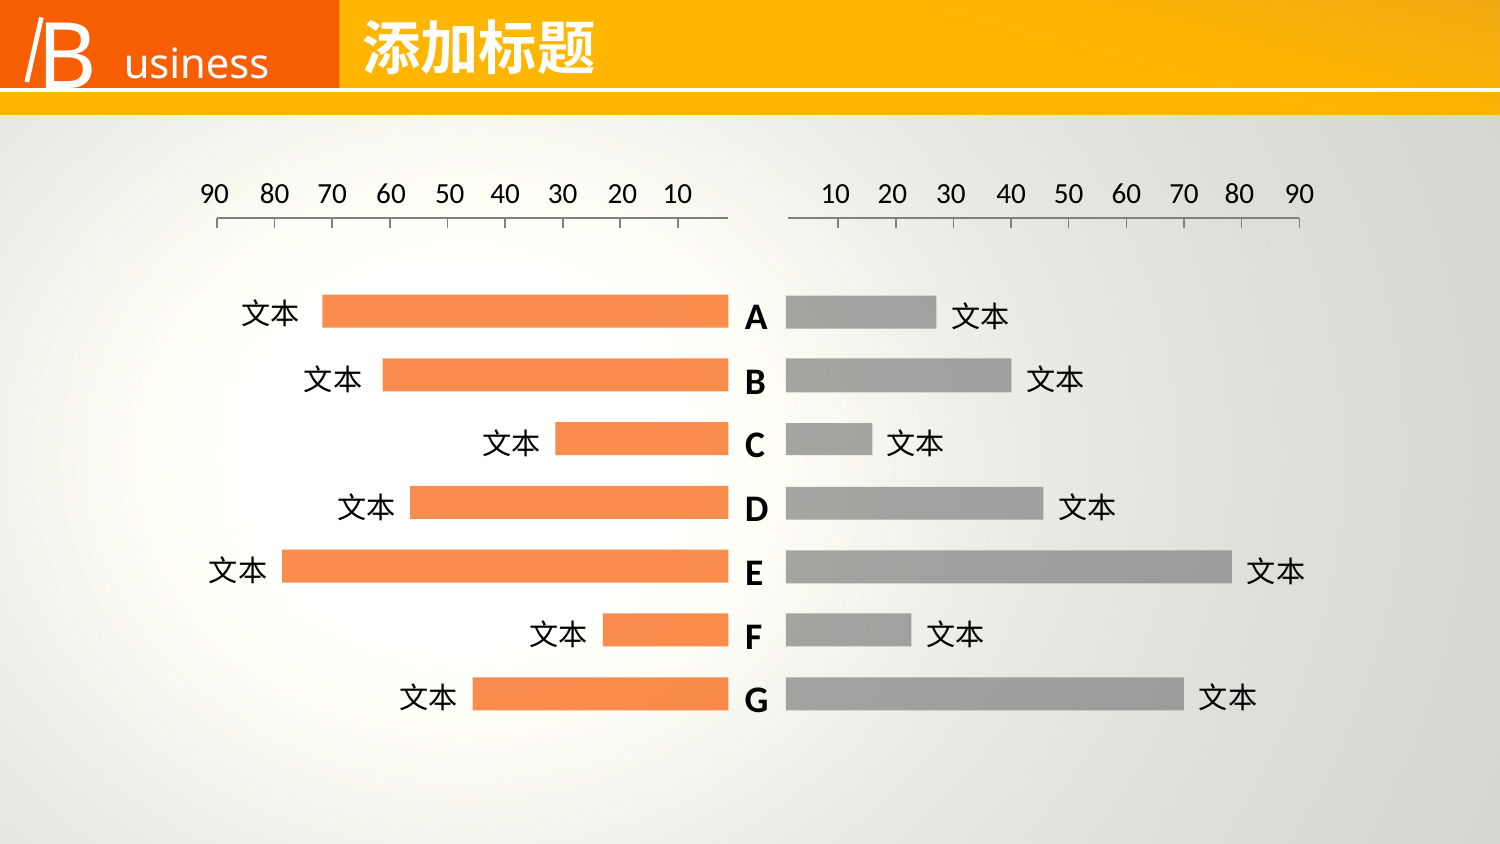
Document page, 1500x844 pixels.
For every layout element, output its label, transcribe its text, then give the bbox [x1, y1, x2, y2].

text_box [188, 166, 729, 229]
text_box 添加标题 [347, 4, 611, 89]
picture [0, 92, 1500, 844]
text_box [188, 288, 729, 724]
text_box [787, 166, 1326, 229]
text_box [785, 290, 1326, 724]
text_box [733, 284, 780, 720]
picture [340, 0, 1500, 88]
